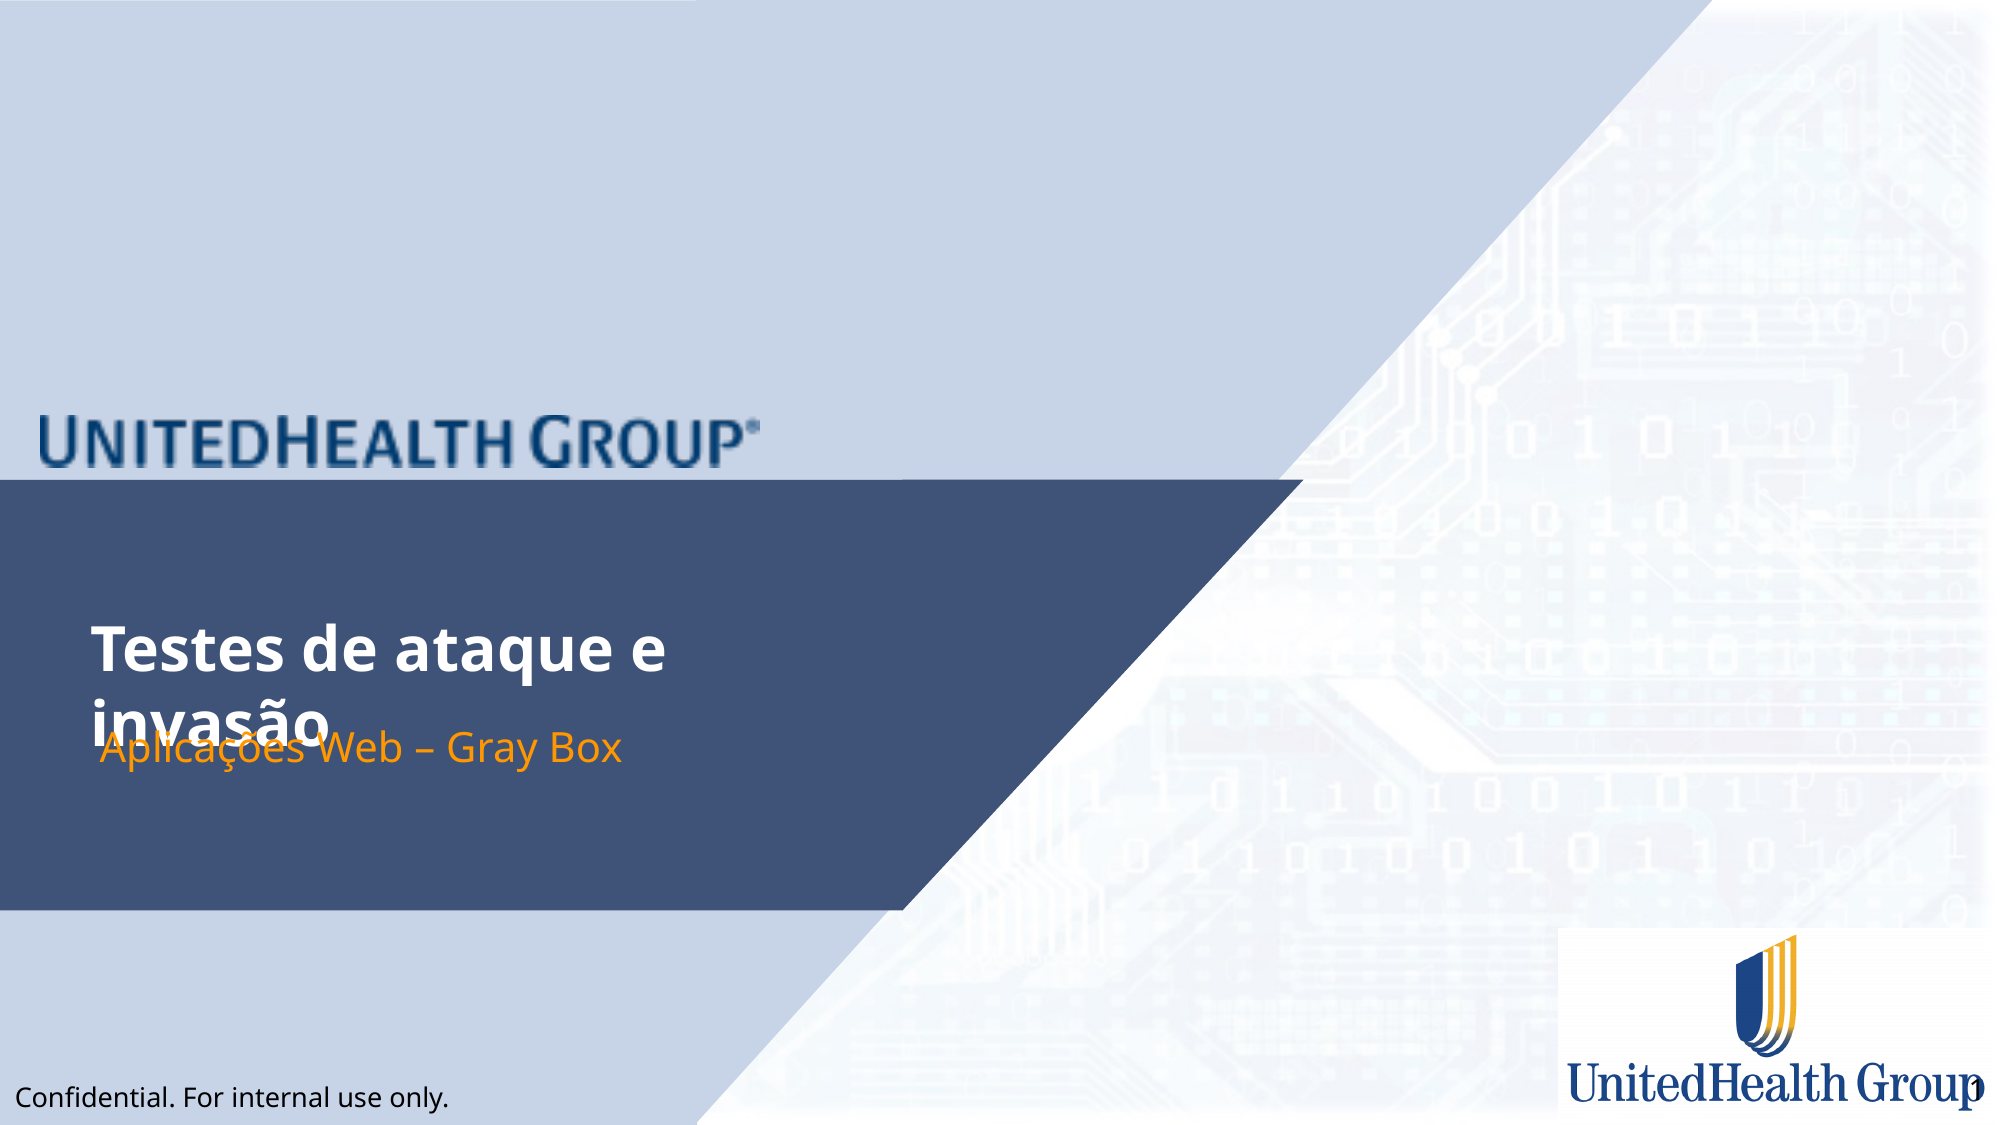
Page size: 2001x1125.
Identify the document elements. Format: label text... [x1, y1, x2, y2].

slide_number 1 [1804, 1058, 2000, 1119]
picture [698, 0, 1999, 1125]
picture [40, 415, 760, 468]
list Aplicações Web – Gray Box [84, 718, 897, 803]
